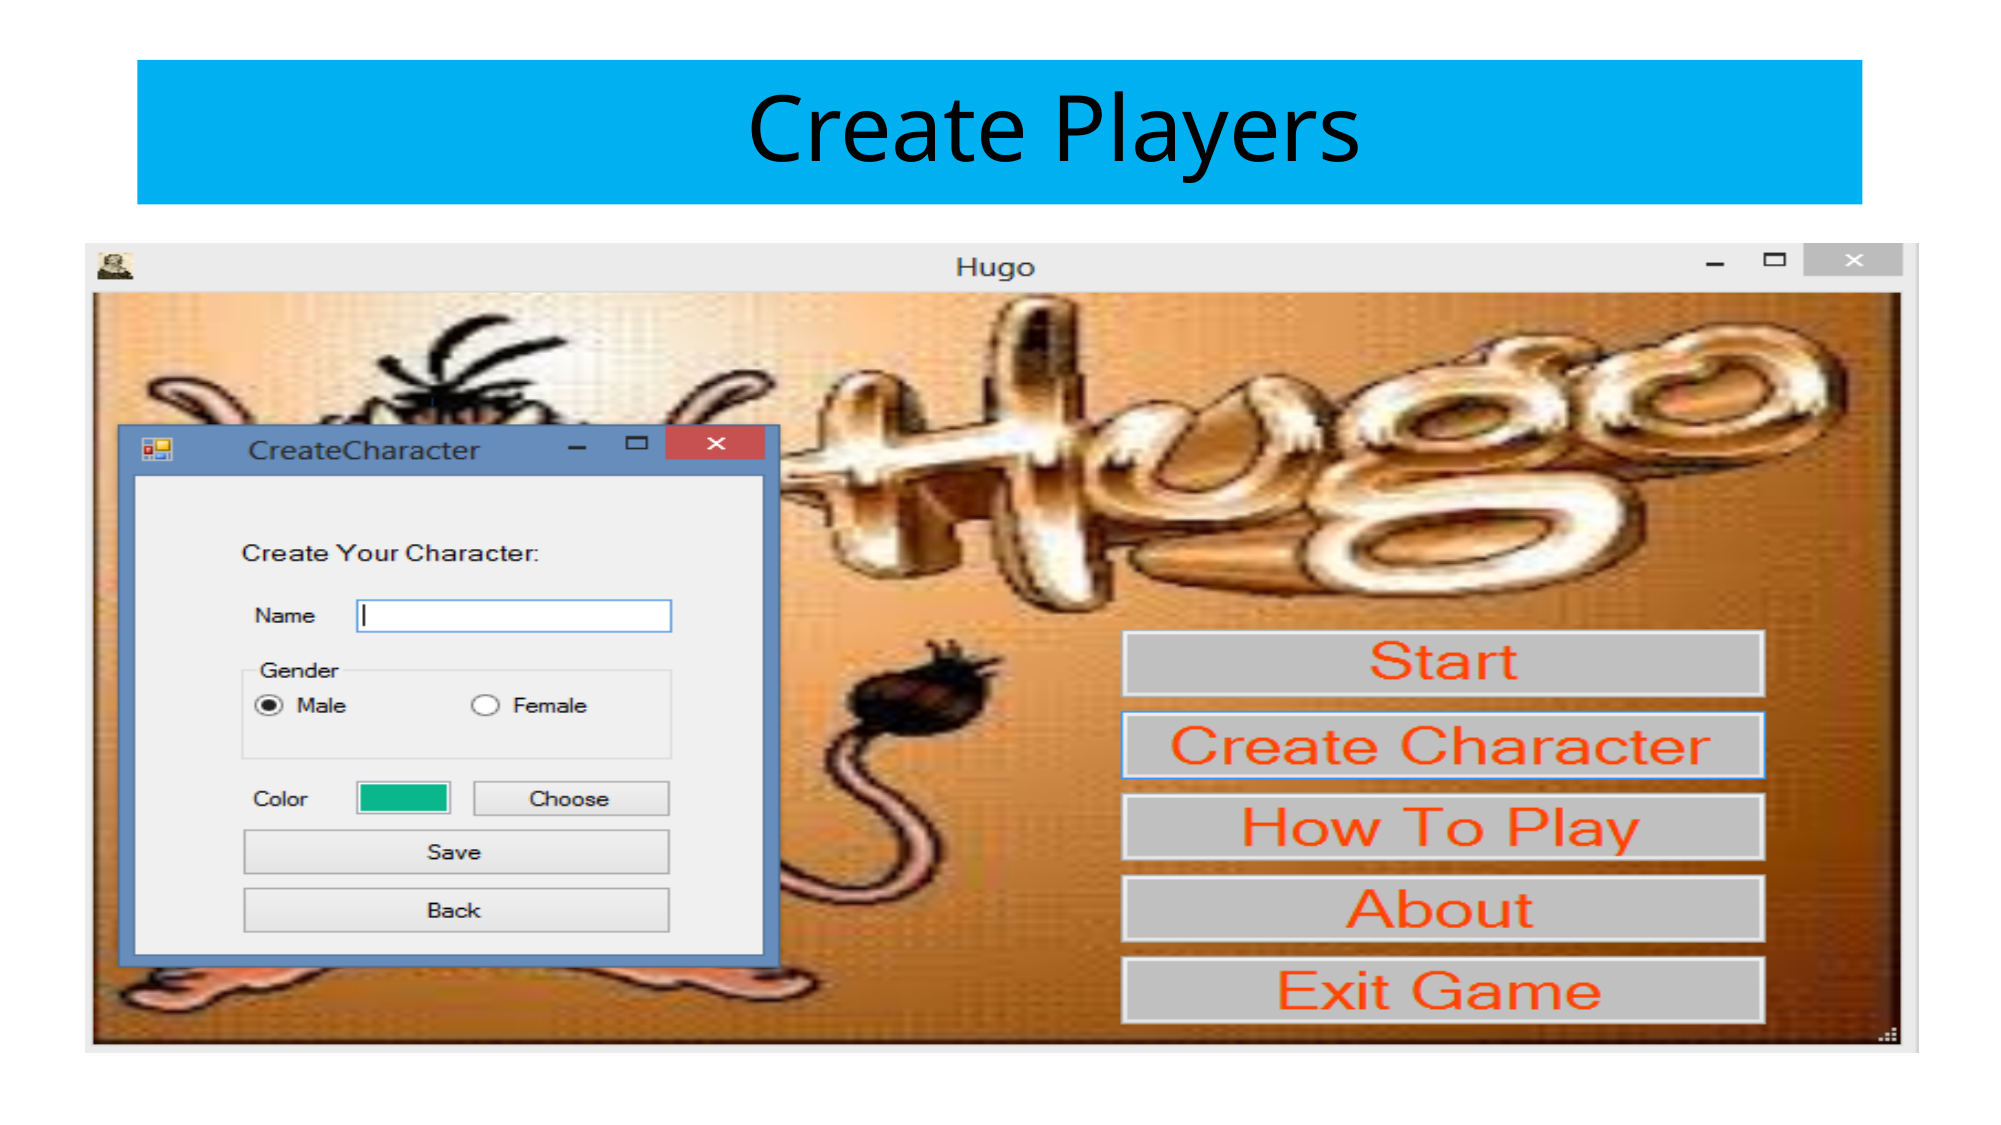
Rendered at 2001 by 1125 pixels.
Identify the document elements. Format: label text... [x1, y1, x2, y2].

picture [85, 243, 1919, 1053]
title Create Players [137, 59, 1863, 205]
